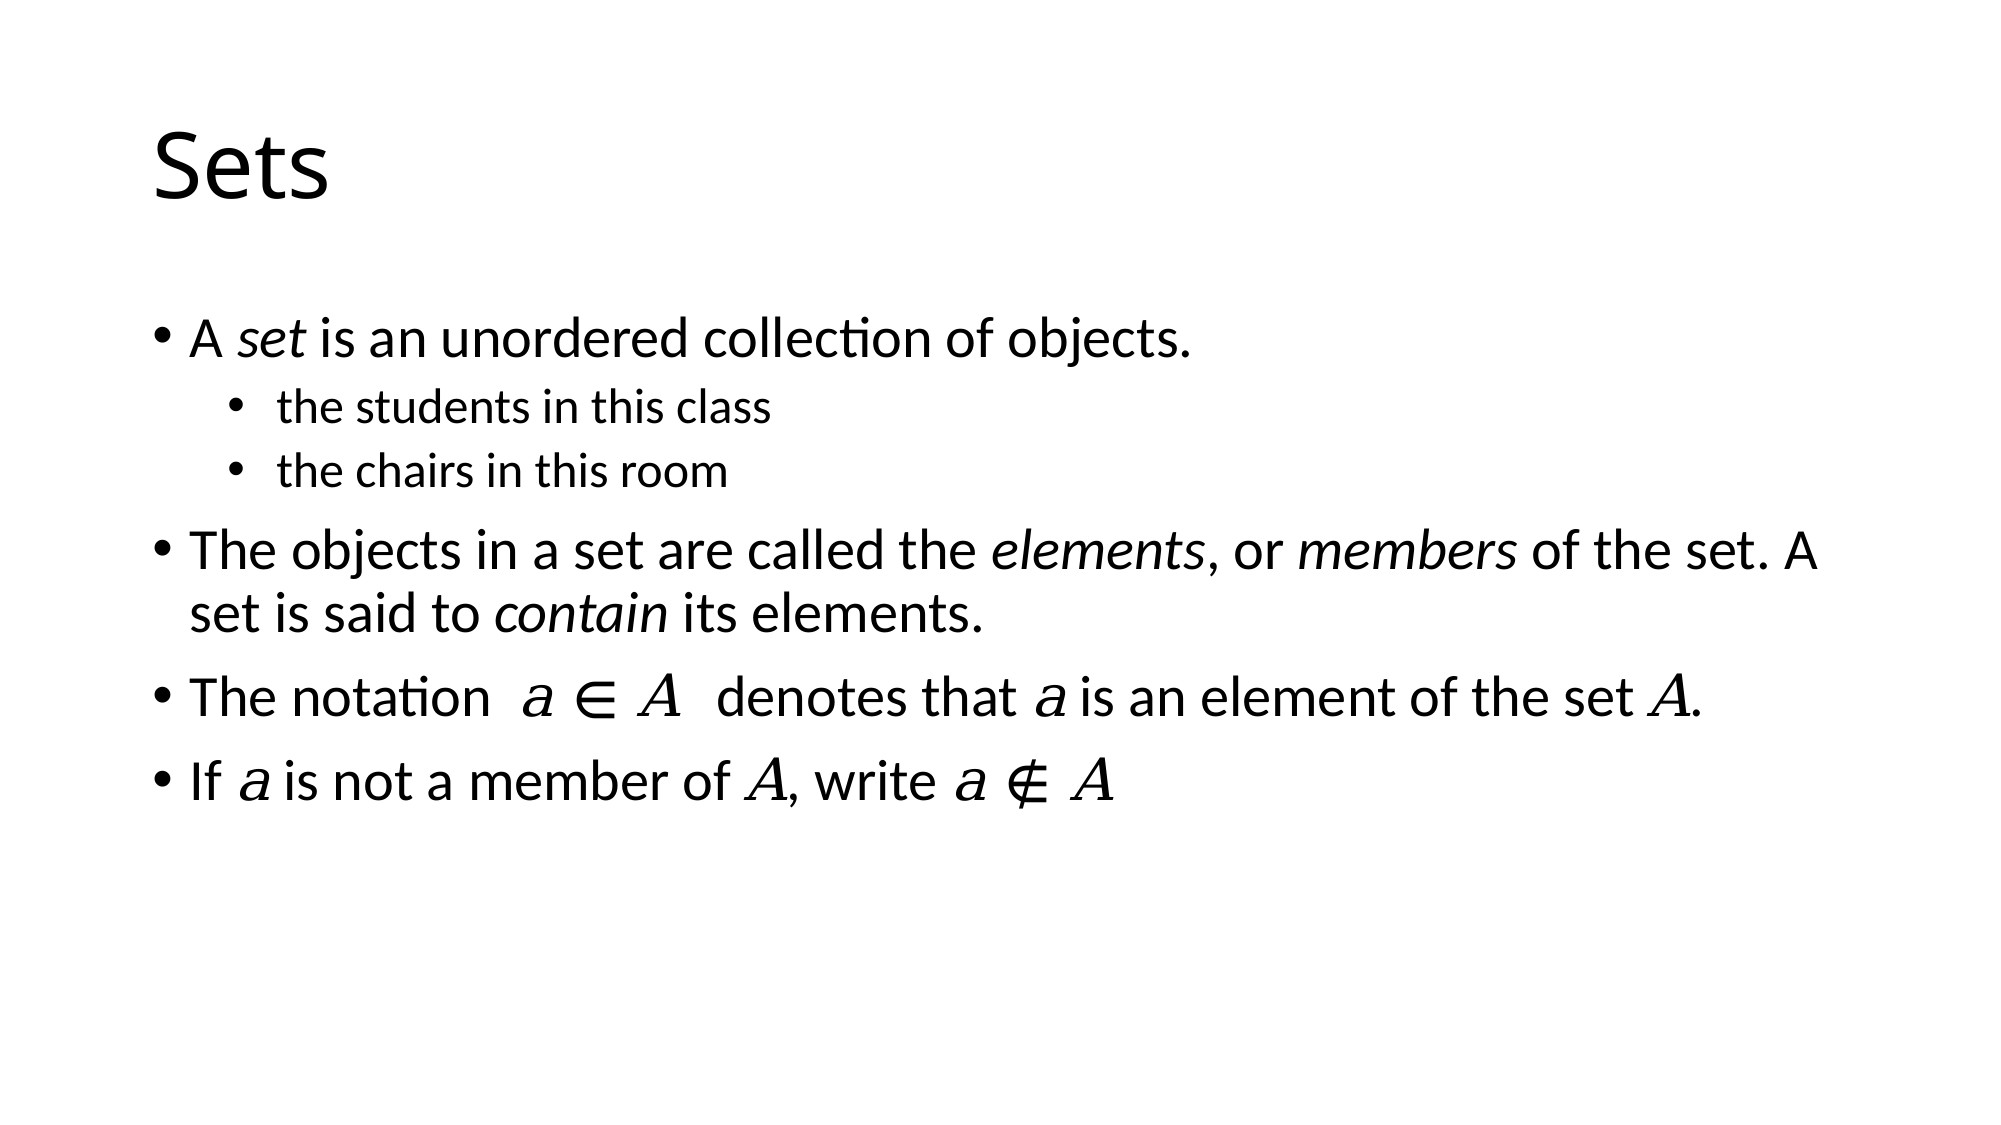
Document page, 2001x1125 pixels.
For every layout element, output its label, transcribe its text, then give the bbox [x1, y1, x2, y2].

title Sets [137, 59, 1863, 278]
list A set is an unordered collection of objects. the students in this class the chairs in this room The objects in a set are called the elements, or members of the set. A set is said to contain its elements. The notation a ∈ A denotes that a is an element of the set A. If a is not a member of A, write a ∉ A [137, 299, 1863, 1014]
